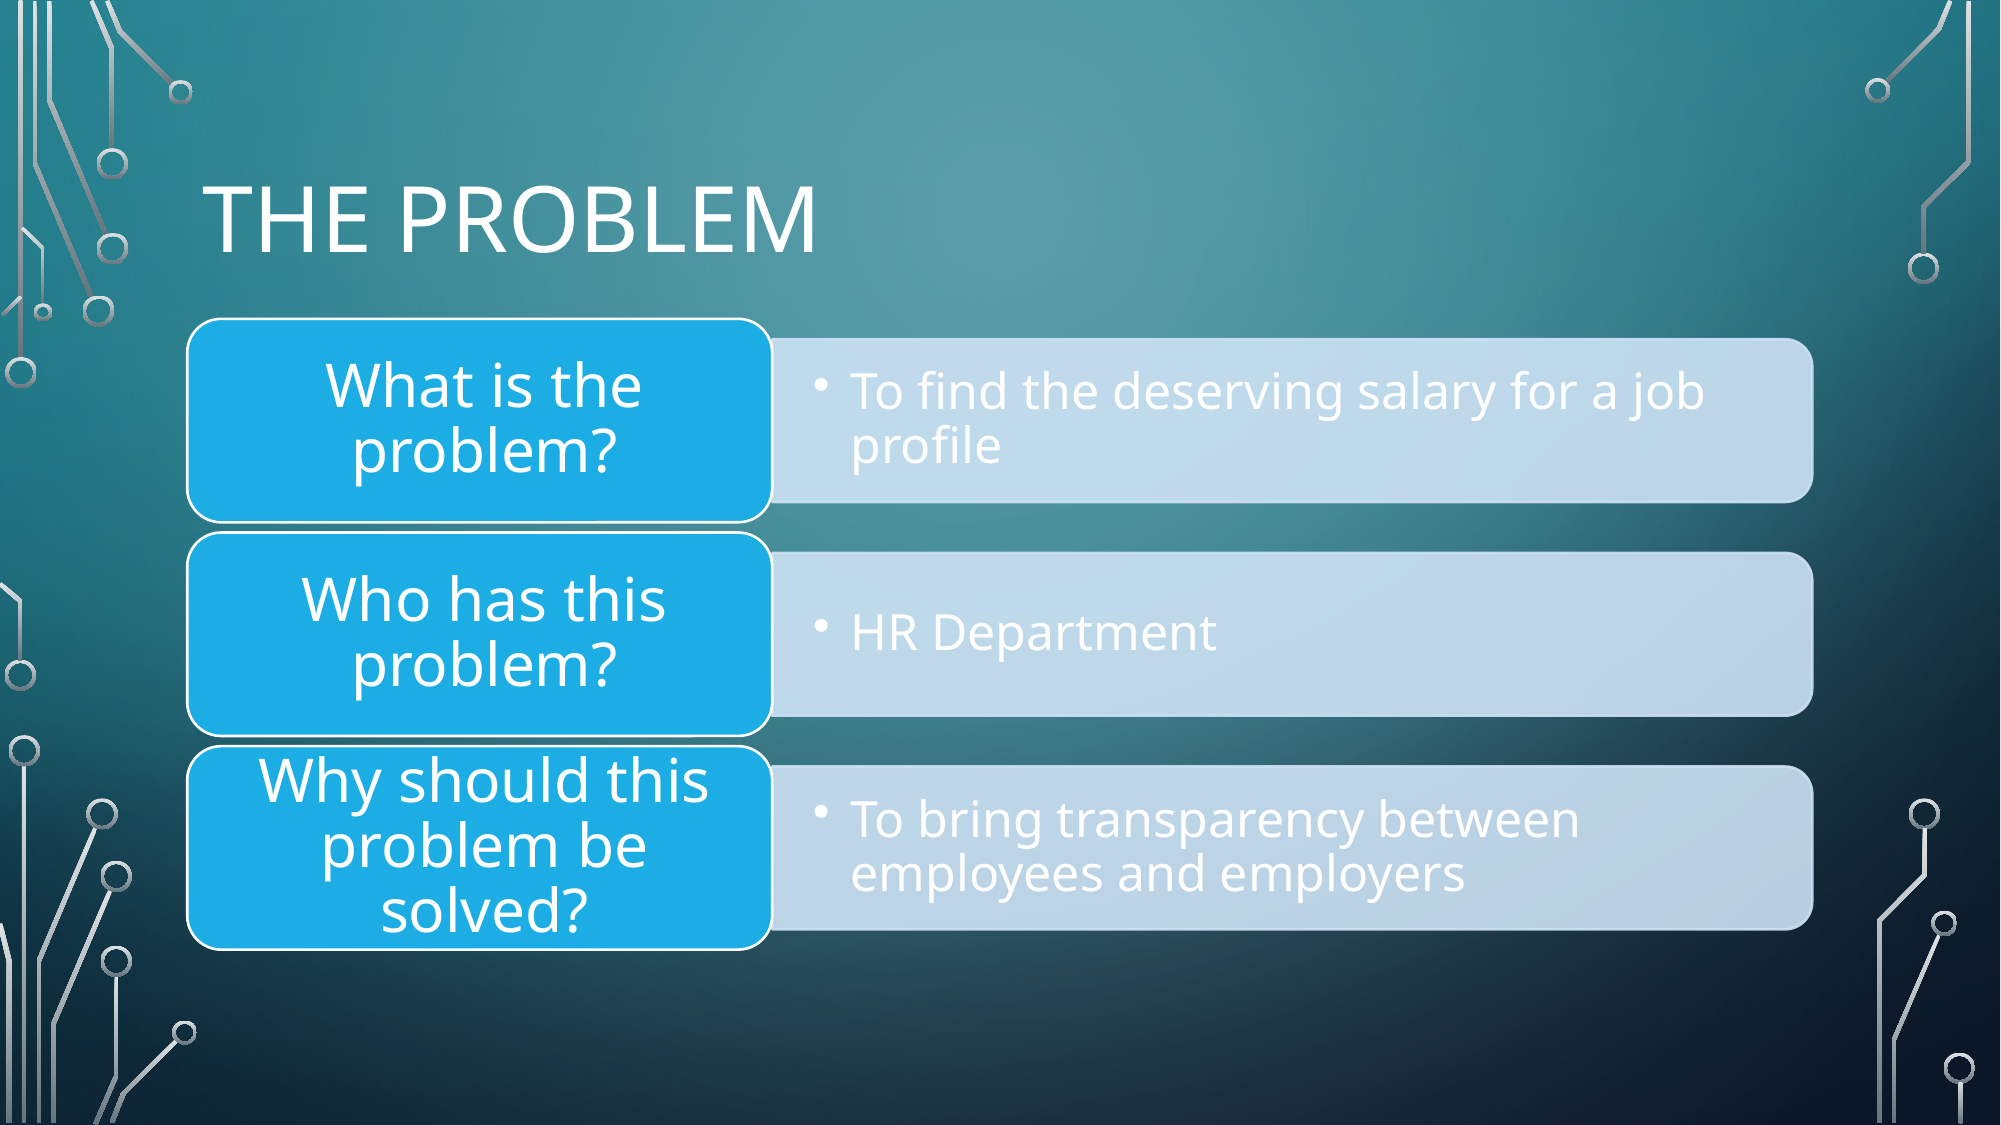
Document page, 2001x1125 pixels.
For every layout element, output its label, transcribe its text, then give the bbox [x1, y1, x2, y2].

title The Problem [187, 101, 1813, 318]
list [186, 318, 1813, 951]
